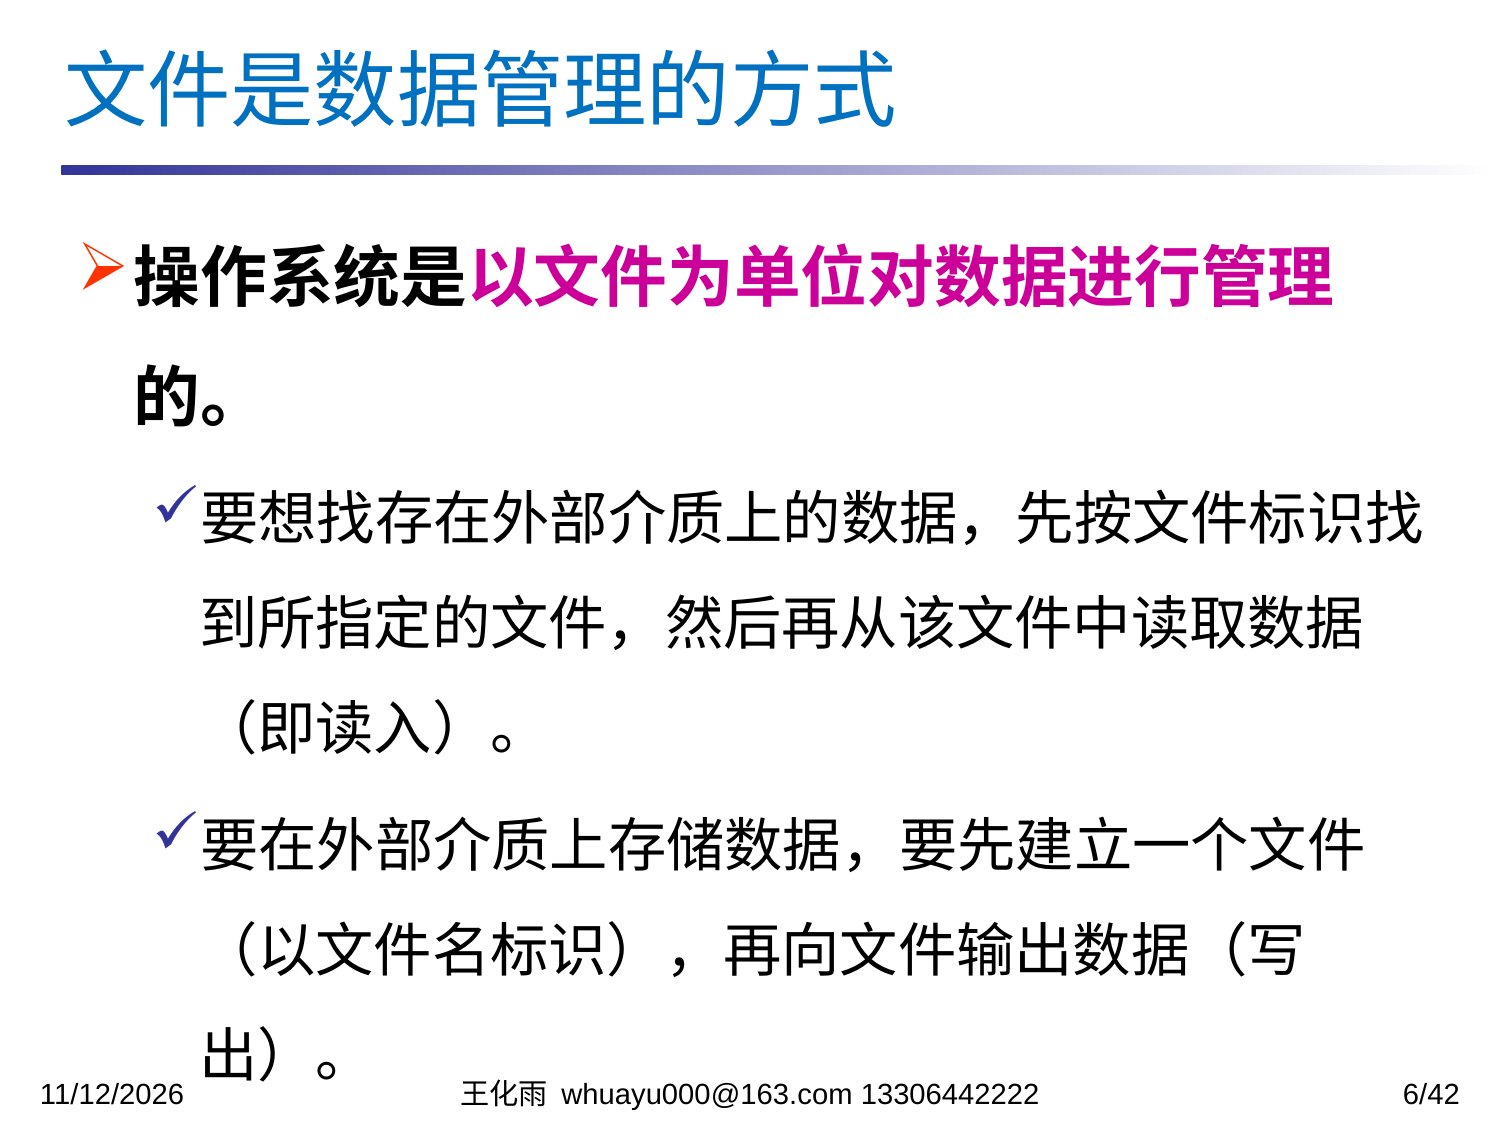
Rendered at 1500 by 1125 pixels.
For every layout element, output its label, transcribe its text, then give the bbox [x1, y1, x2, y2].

footer 王化雨 whuayu000@163.com 13306442222 [387, 1074, 1113, 1103]
text_box 文件是数据管理的方式 [49, 24, 1451, 150]
slide_number 6/42 [1187, 1074, 1476, 1103]
text_box 操作系统是以文件为单位对数据进行管理的。 要想找存在外部介质上的数据，先按文件标识找到所指定的文件，然后再从该文件中读取数据（即读入）。 要在外部介质上存储数据，要先建立一个文件（以文件名标识），再向文件输出数据（写出）。 [62, 187, 1464, 1013]
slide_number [24, 1074, 376, 1103]
